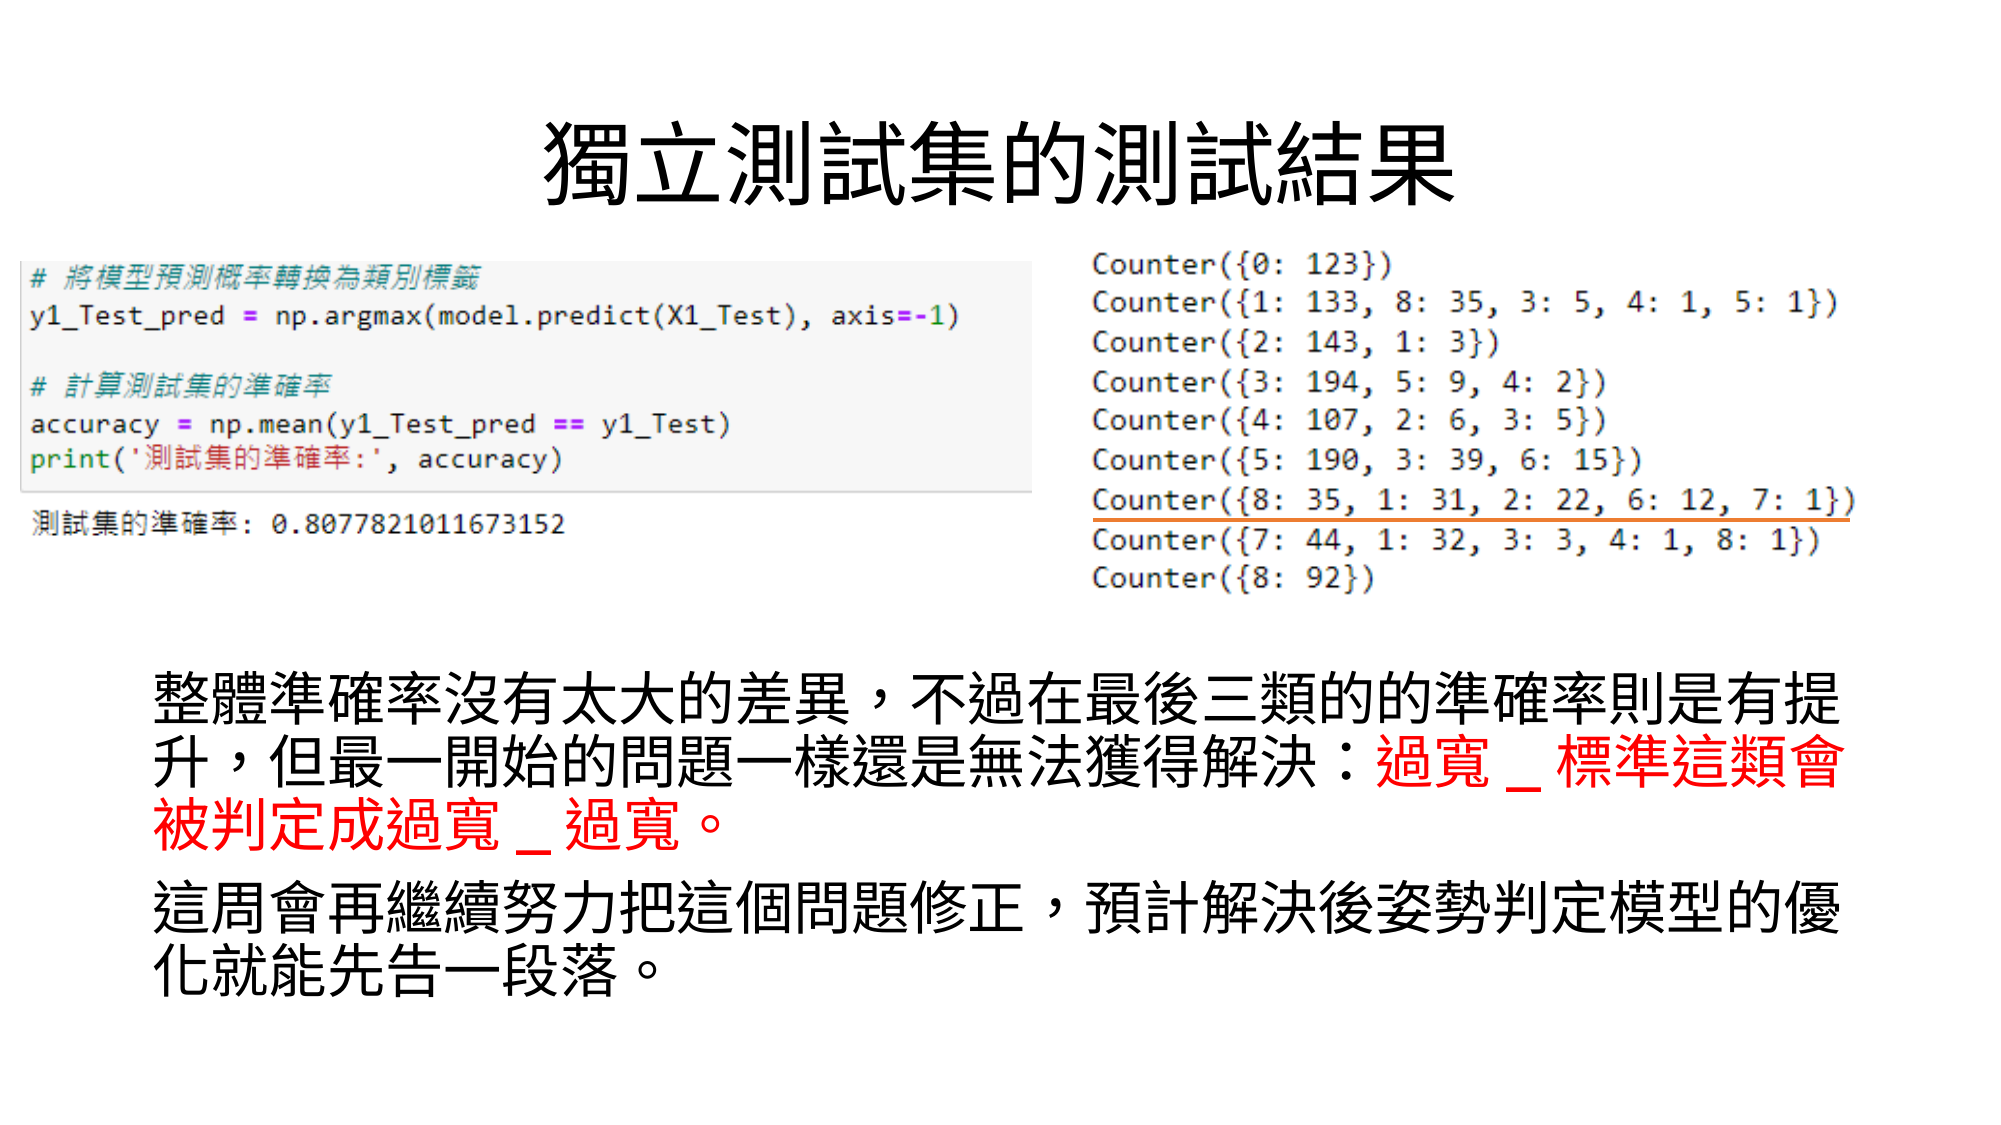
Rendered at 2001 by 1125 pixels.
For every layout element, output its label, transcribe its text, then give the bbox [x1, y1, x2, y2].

list 整體準確率沒有太大的差異，不過在最後三類的的準確率則是有提升，但最一開始的問題一樣還是無法獲得解決：過寬_標準這類會被判定成過寬_過寬。 這周會再繼續努力把這個問題修正，預計解決後姿勢判定模型的優化就能先告一段落。 [137, 662, 1863, 1125]
title 獨立測試集的測試結果 [137, 59, 1863, 278]
picture [20, 261, 1032, 563]
picture [1080, 243, 1912, 605]
